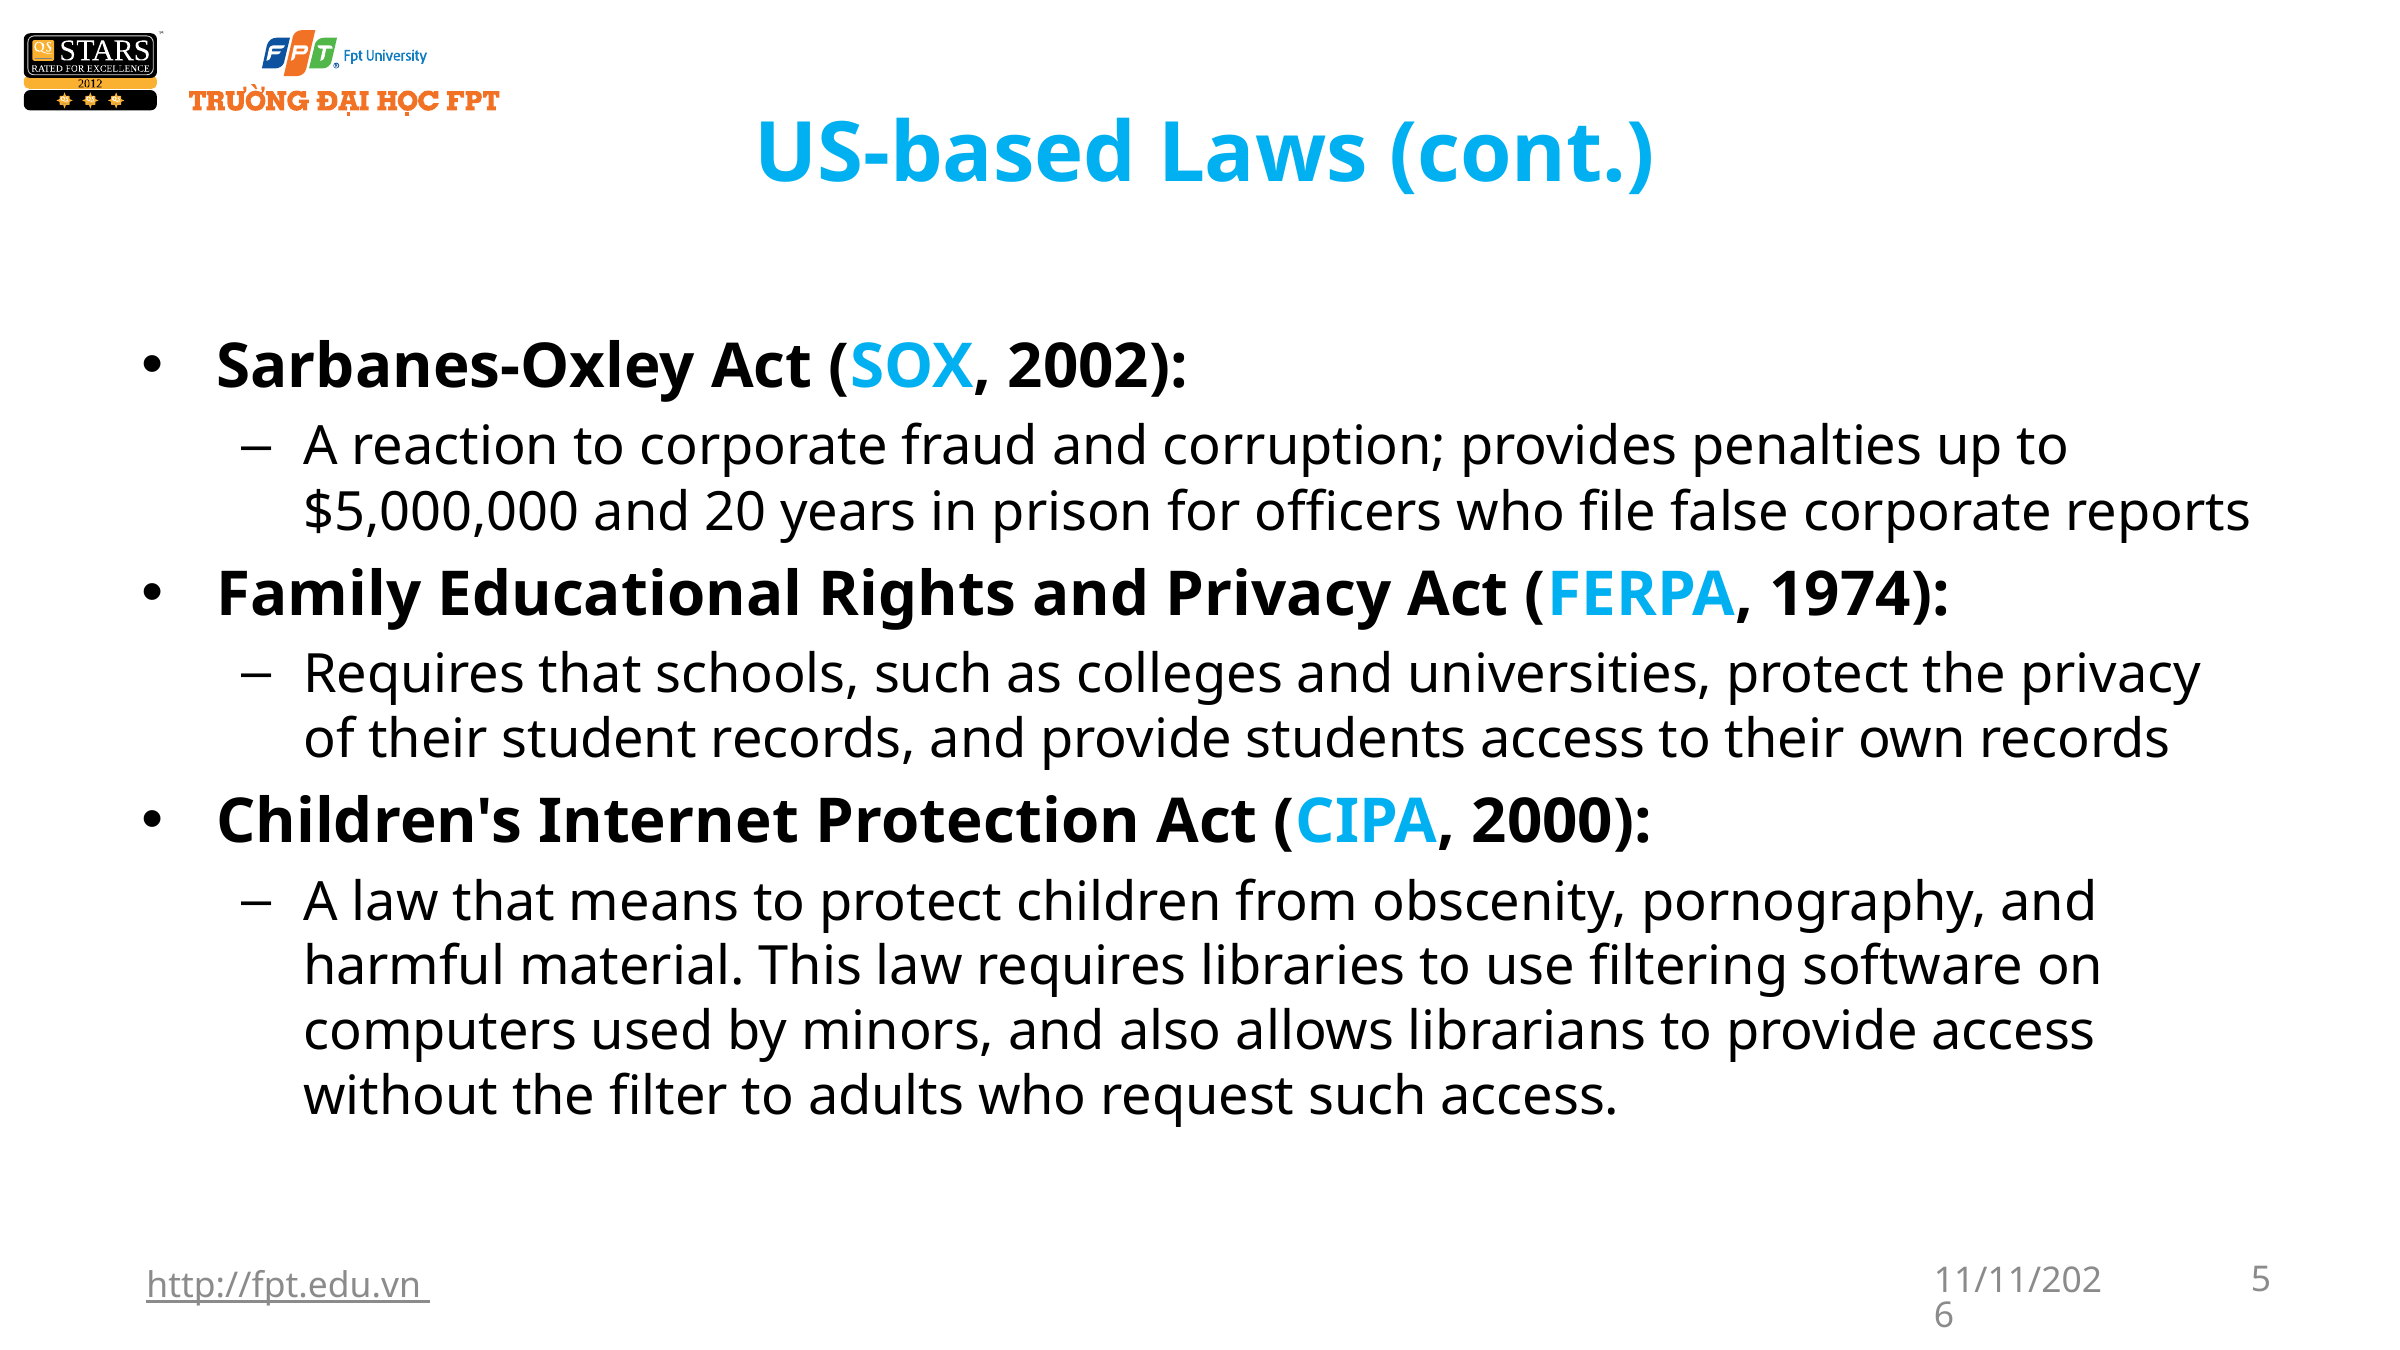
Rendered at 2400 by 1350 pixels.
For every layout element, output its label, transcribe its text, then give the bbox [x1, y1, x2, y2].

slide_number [1912, 1250, 2138, 1313]
footer http://fpt.edu.vn [125, 1250, 885, 1322]
list Sarbanes-Oxley Act (SOX, 2002): A reaction to corporate fraud and corruption; provides penalties up to $5,000,000 and 20 years in prison for officers who file false corporate reports Family Educational Rights and Privacy Act (FERPA, 1974): Requires that schools, such as colleges and universities, protect the privacy of their student records, and provide students access to their own records Children's Internet Protection Act (CIPA, 2000): A law that means to protect children from obscenity, pornography, and harmful material. This law requires libraries to use filtering software on computers used by minors, and also allows librarians to provide access without the filter to adults who request such access. [120, 315, 2280, 1206]
slide_number 5 [2175, 1250, 2293, 1312]
title US-based Laws (cont.) [125, 36, 2285, 262]
